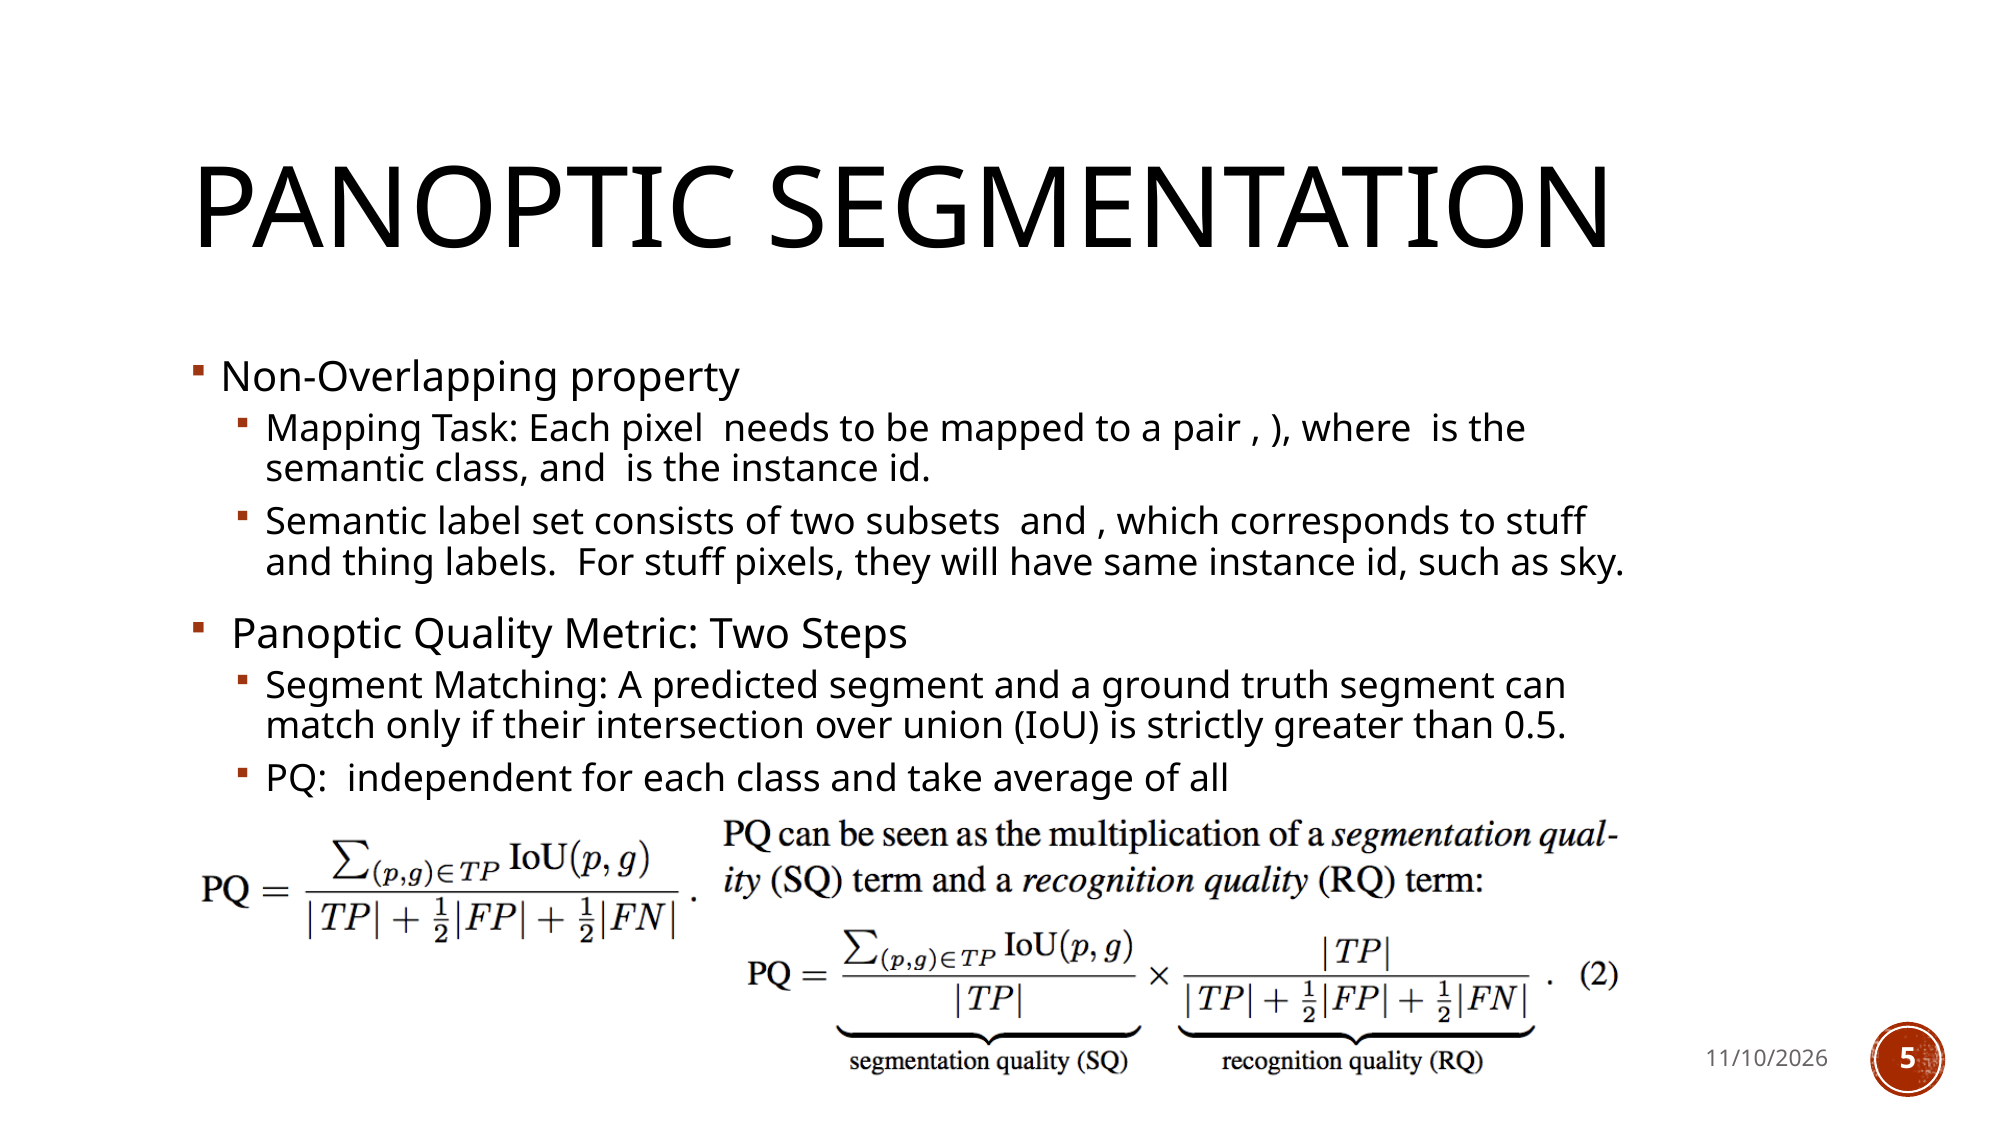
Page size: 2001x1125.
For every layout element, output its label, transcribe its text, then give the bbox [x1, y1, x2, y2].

slide_number 5 [1855, 1028, 1961, 1089]
title Panoptic Segmentation [175, 79, 1826, 344]
picture [165, 803, 1639, 1089]
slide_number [1640, 1028, 1844, 1089]
